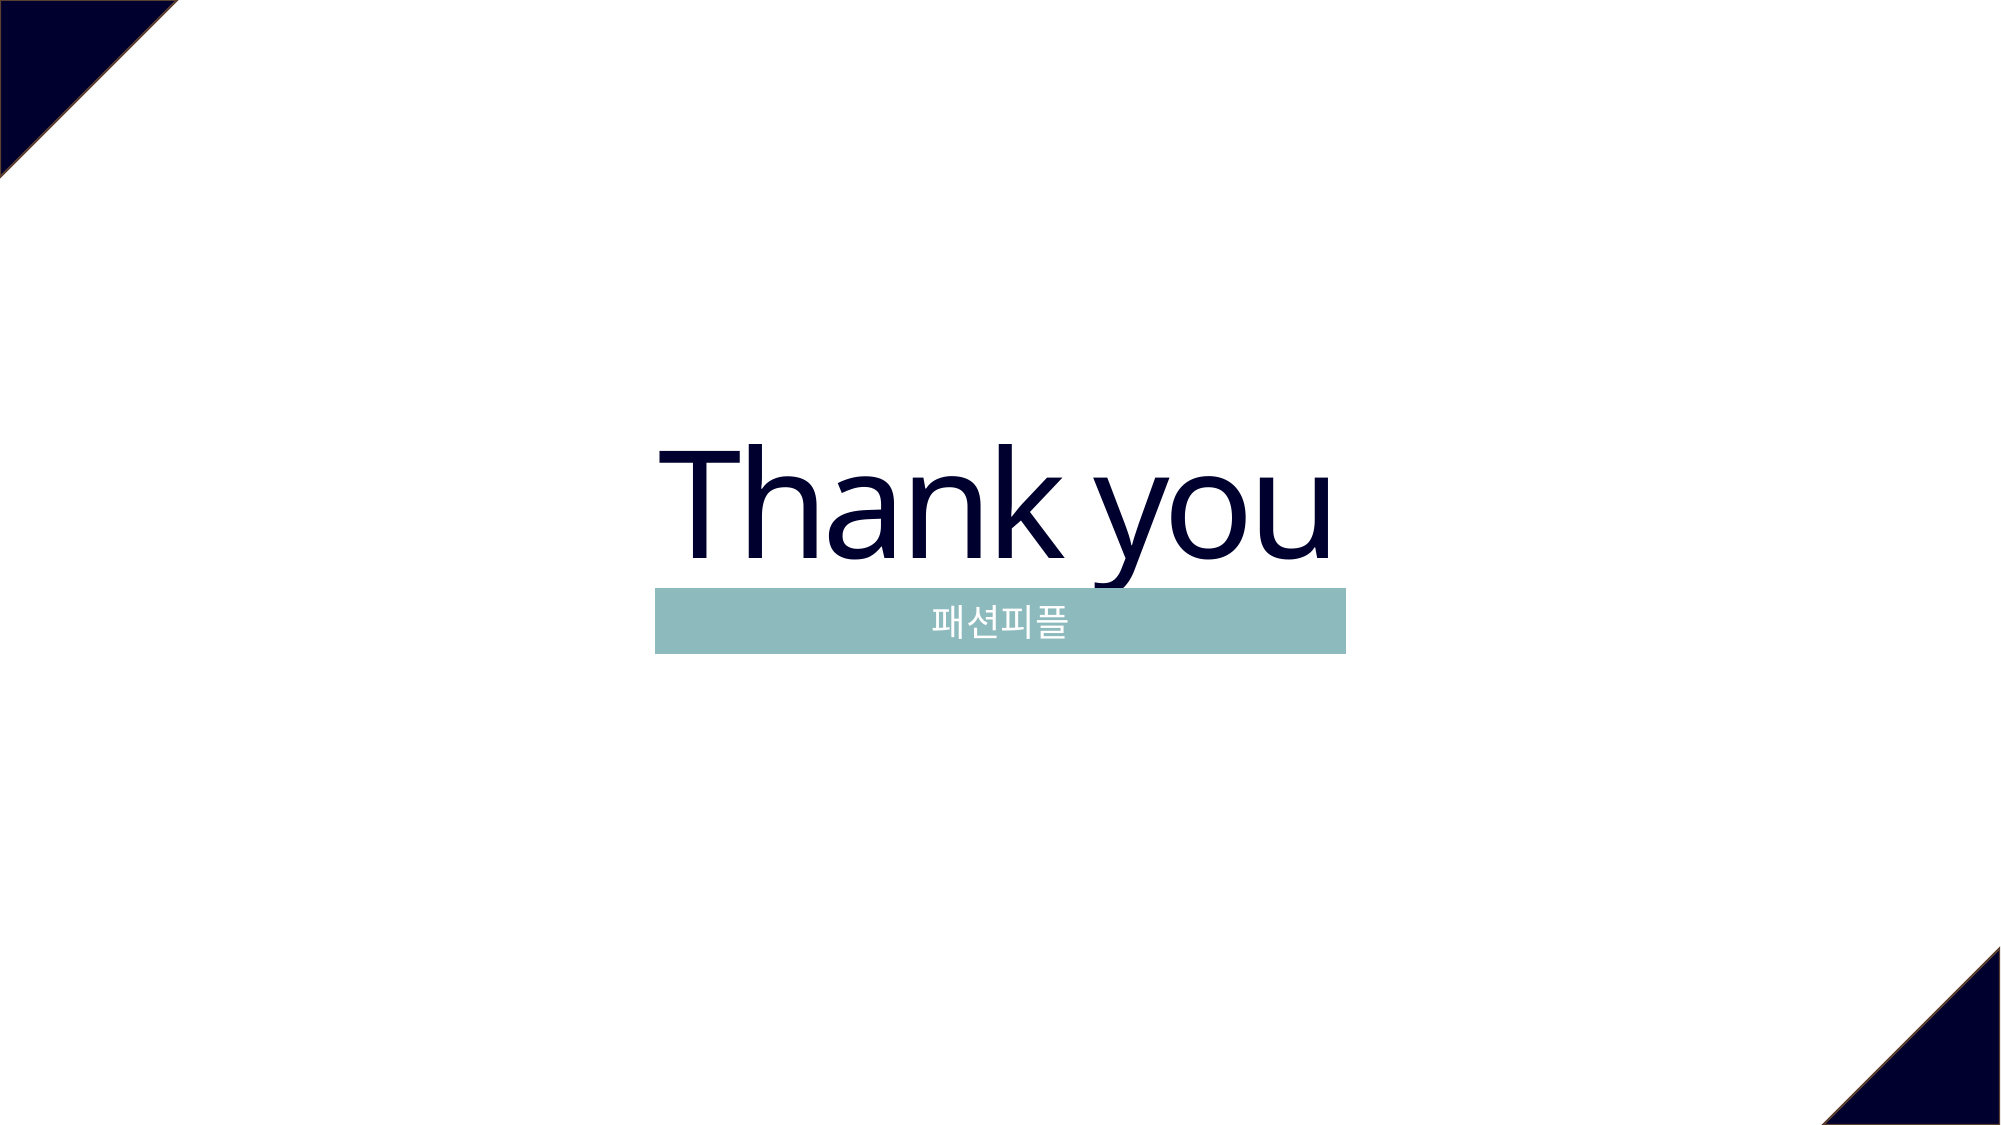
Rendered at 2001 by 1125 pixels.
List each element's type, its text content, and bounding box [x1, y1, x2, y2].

text_box 패션피플 [655, 588, 1346, 654]
text_box Thank you [643, 401, 1356, 597]
